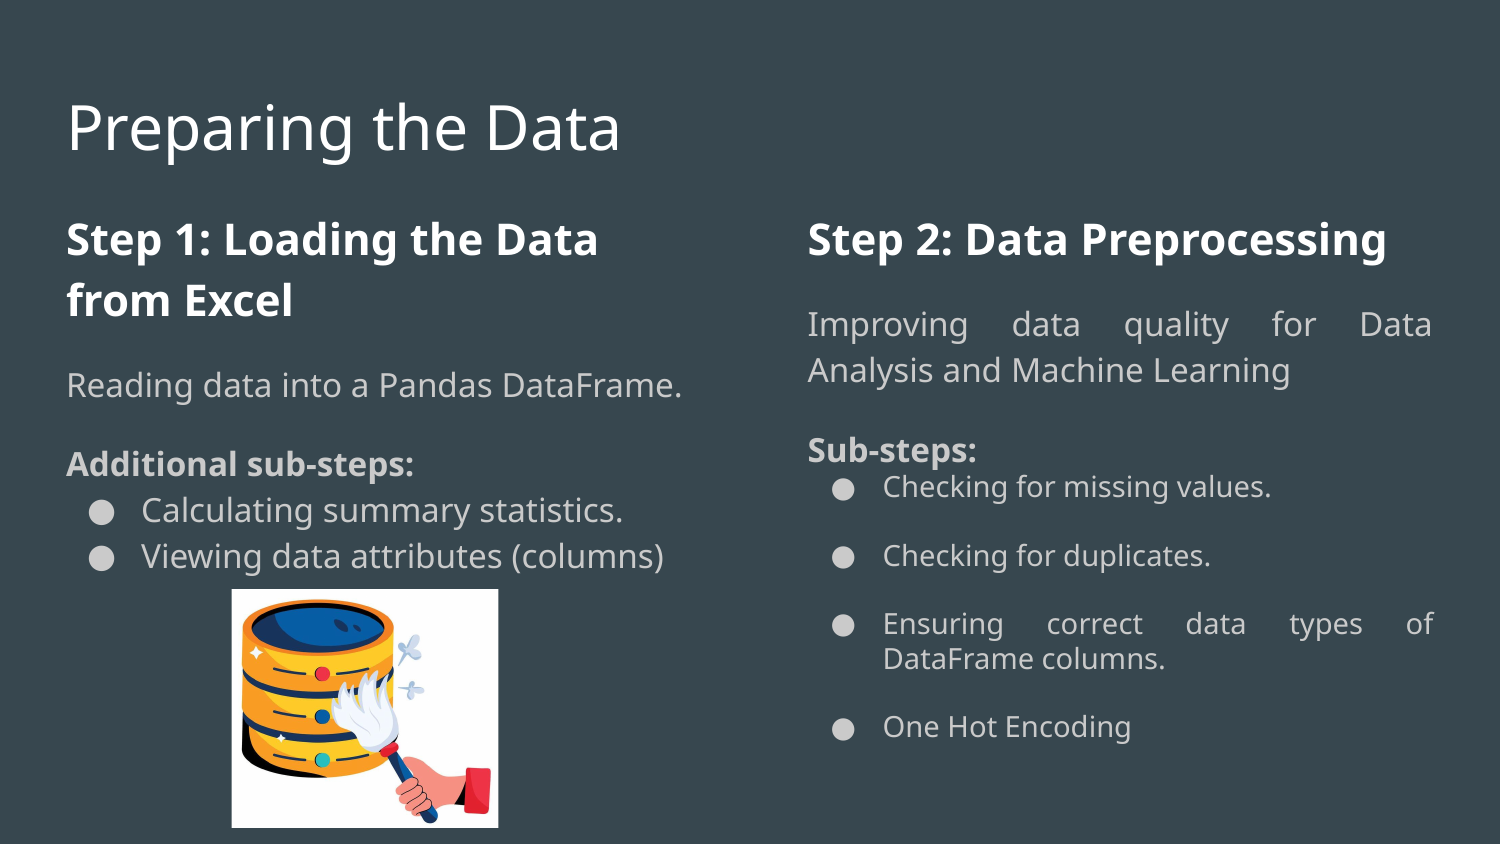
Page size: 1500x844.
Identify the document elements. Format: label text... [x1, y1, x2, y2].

picture [231, 589, 499, 828]
title Preparing the Data [51, 72, 1449, 167]
list Step 1: Loading the Data from Excel Reading data into a Pandas DataFrame. Additional sub-steps: Calculating summary statistics. Viewing data attributes (columns) [51, 189, 708, 750]
list Step 2: Data Preprocessing Improving data quality for Data Analysis and Machine Learning Sub-steps: Checking for missing values. Checking for duplicates. Ensuring correct data types of DataFrame columns. One Hot Encoding [792, 189, 1449, 750]
